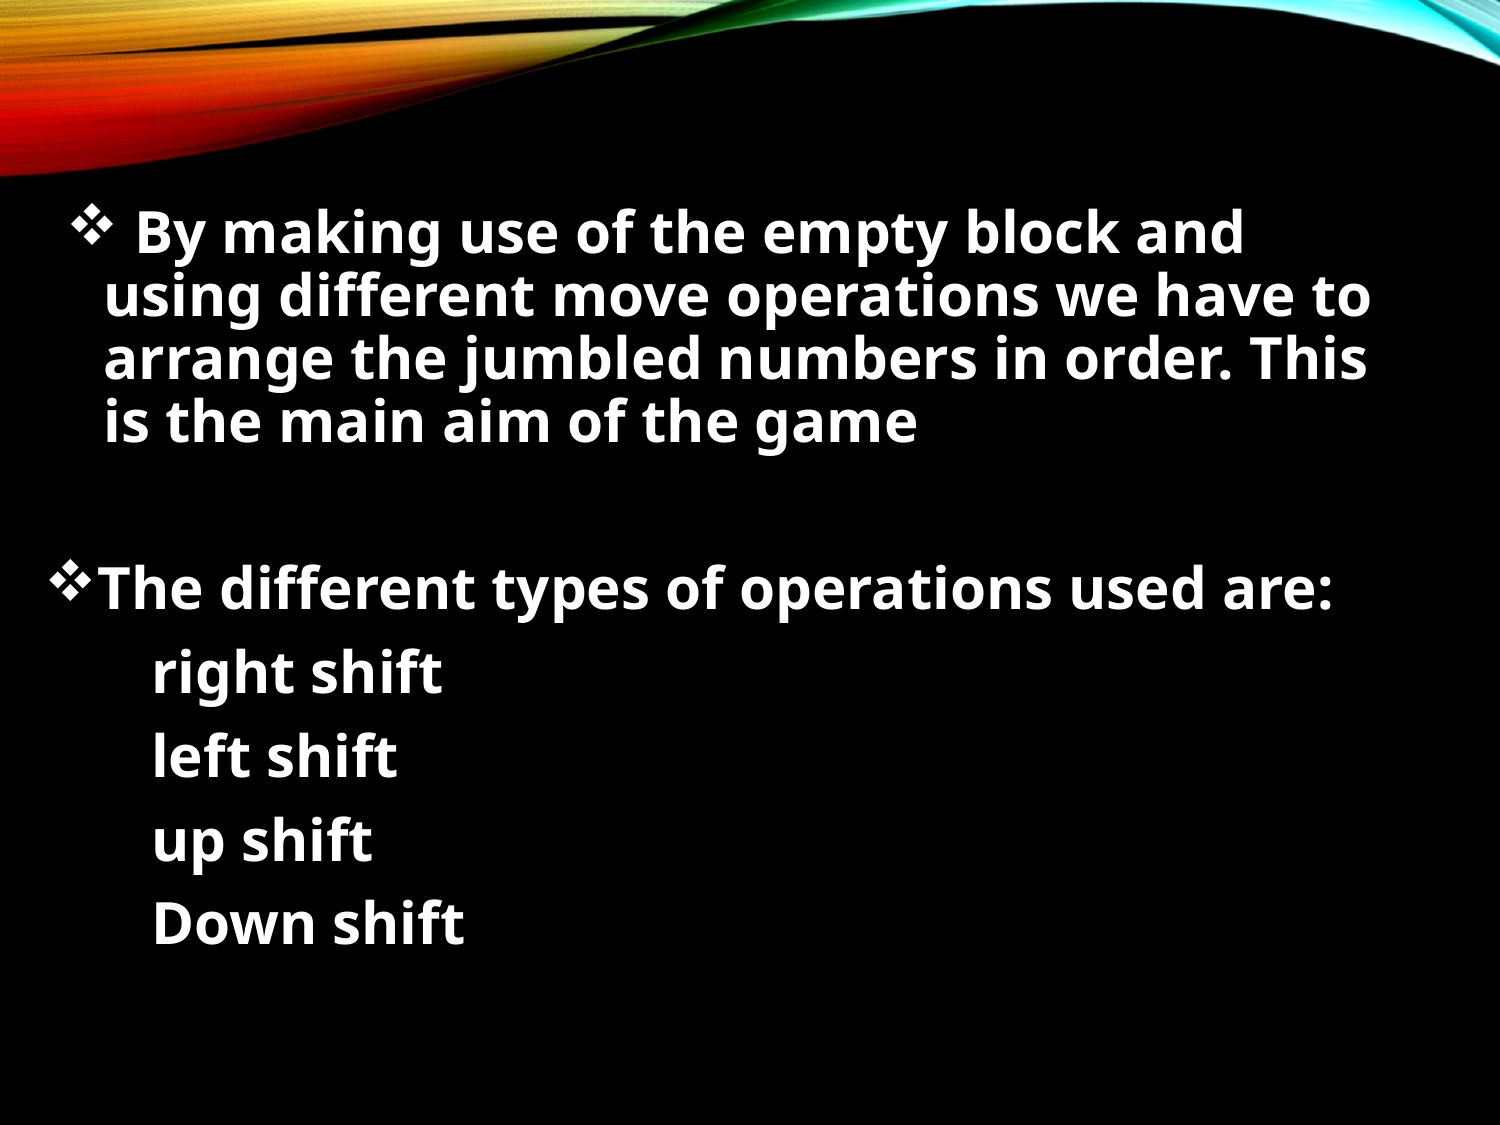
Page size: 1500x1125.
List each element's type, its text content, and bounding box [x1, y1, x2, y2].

list By making use of the empty block and using different move operations we have to arrange the jumbled numbers in order. This is the main aim of the game The different types of operations used are: right shift left shift up shift Down shift [29, 196, 1403, 1028]
picture [0, 0, 1500, 178]
